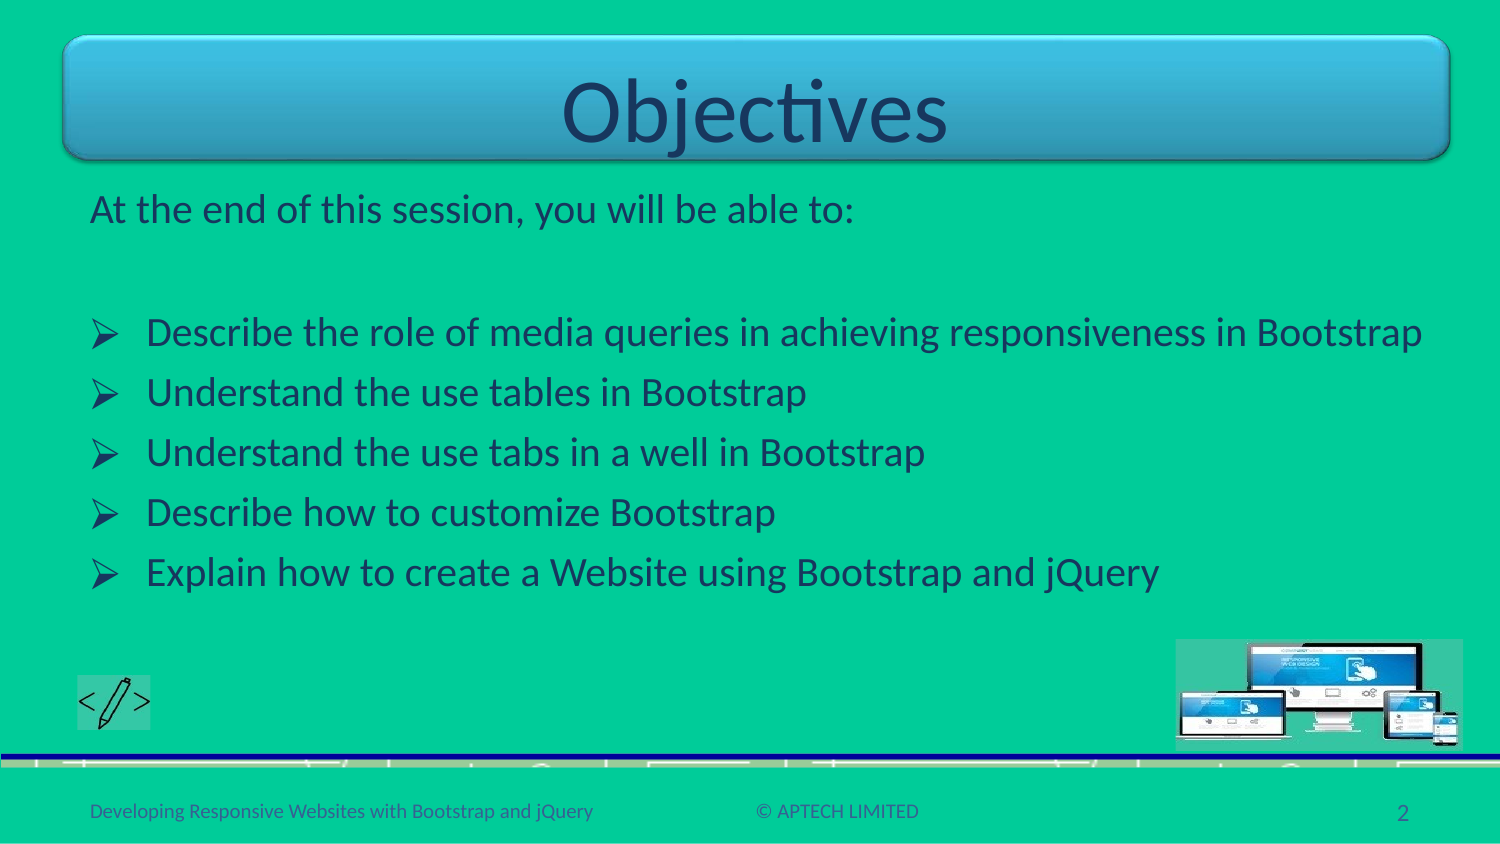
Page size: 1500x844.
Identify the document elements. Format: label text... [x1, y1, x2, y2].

picture [77, 675, 151, 730]
title Objectives [210, 50, 1290, 134]
slide_number Developing Responsive Websites with Bootstrap and jQuery [87, 796, 599, 816]
text_box At the end of this session, you will be able to: Describe the role of media queries in achieving responsiveness in Bootstrap Understand the use tables in Bootstrap Understand the use tabs in a well in Bootstrap Describe how to customize Bootstrap Explain how to create a Website using Bootstrap and jQuery [87, 181, 1426, 493]
text_box © APTECH LIMITED [753, 796, 922, 816]
slide_number ‹#› [1380, 795, 1414, 818]
picture [1, 639, 1500, 770]
text_box [55, 31, 1458, 188]
